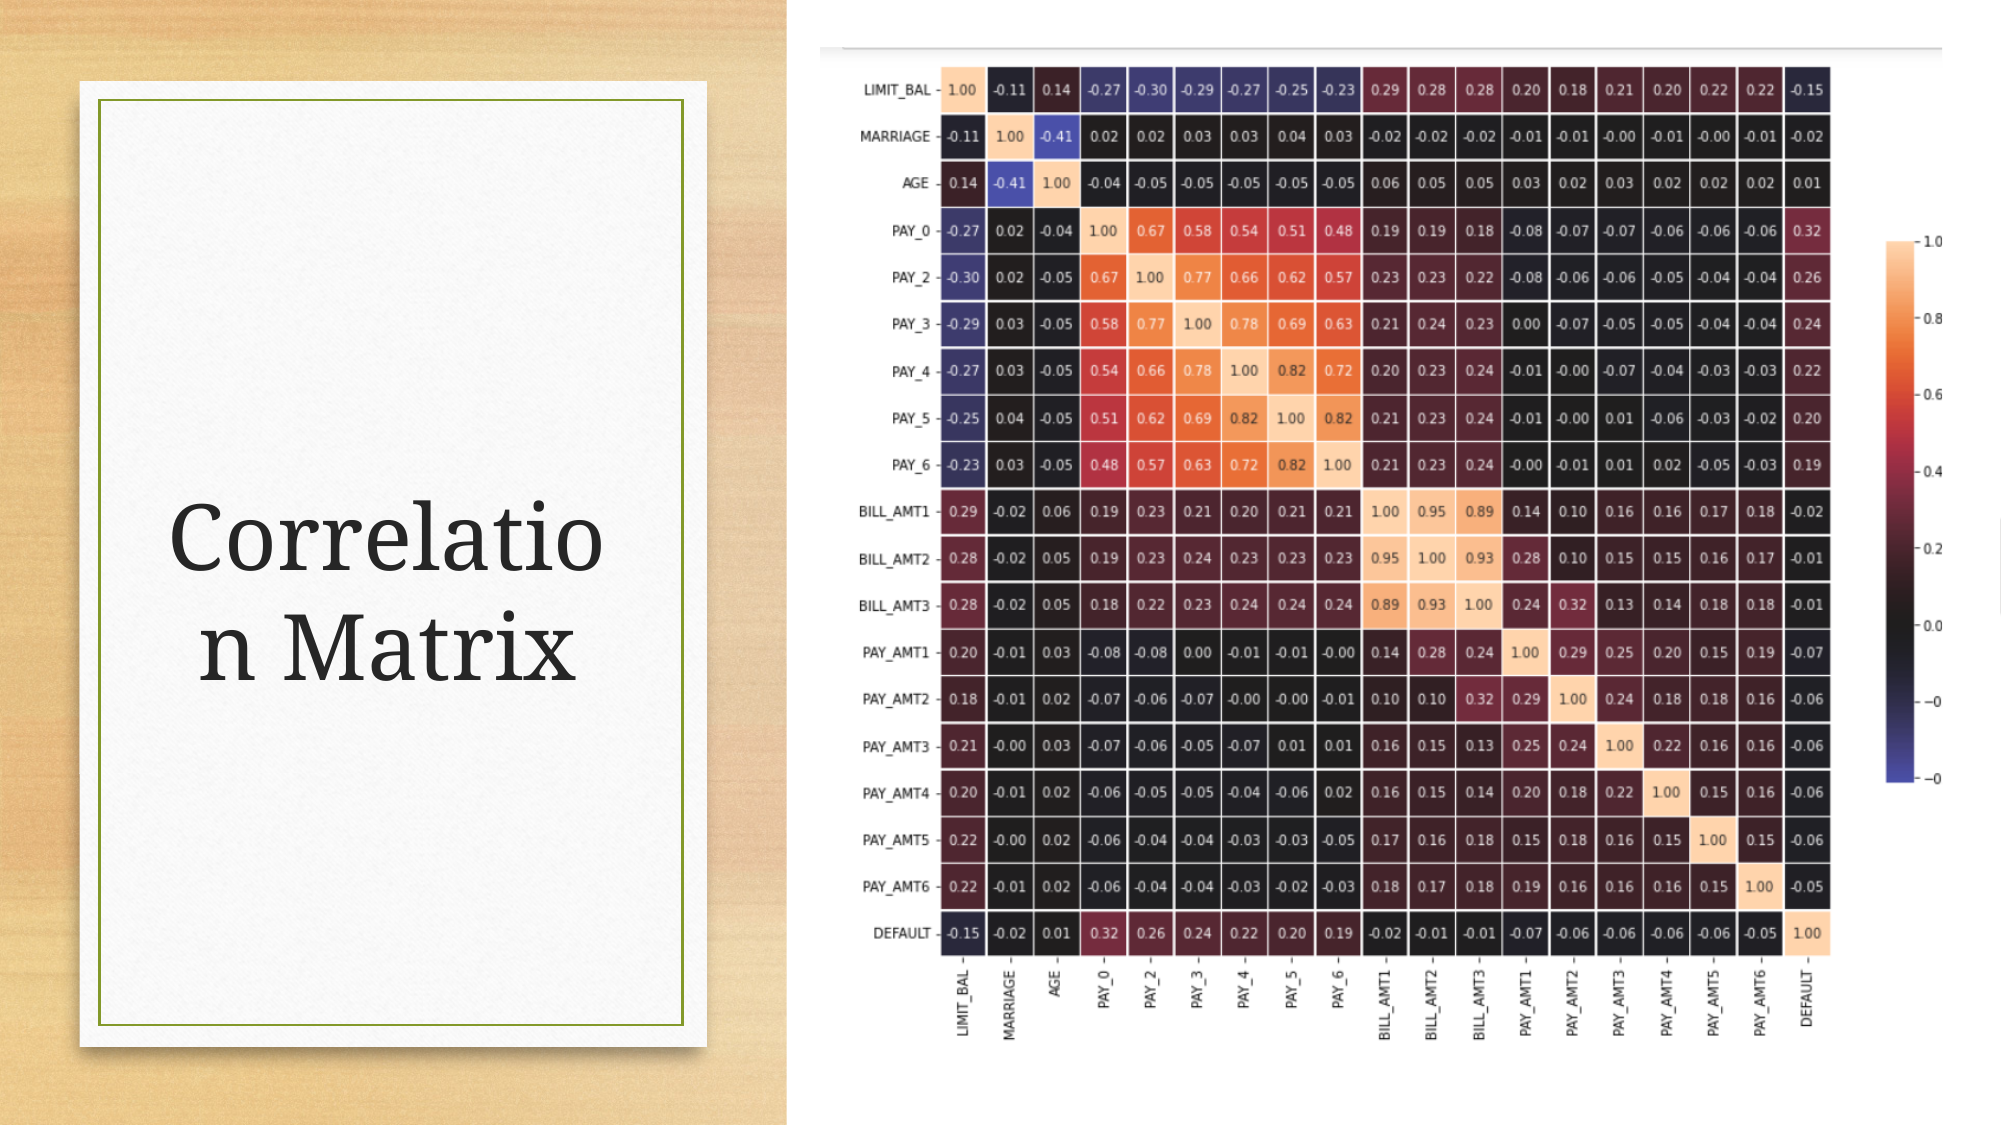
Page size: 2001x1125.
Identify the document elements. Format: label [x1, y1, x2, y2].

picture [819, 46, 1943, 1051]
text_box [0, 0, 2000, 1125]
